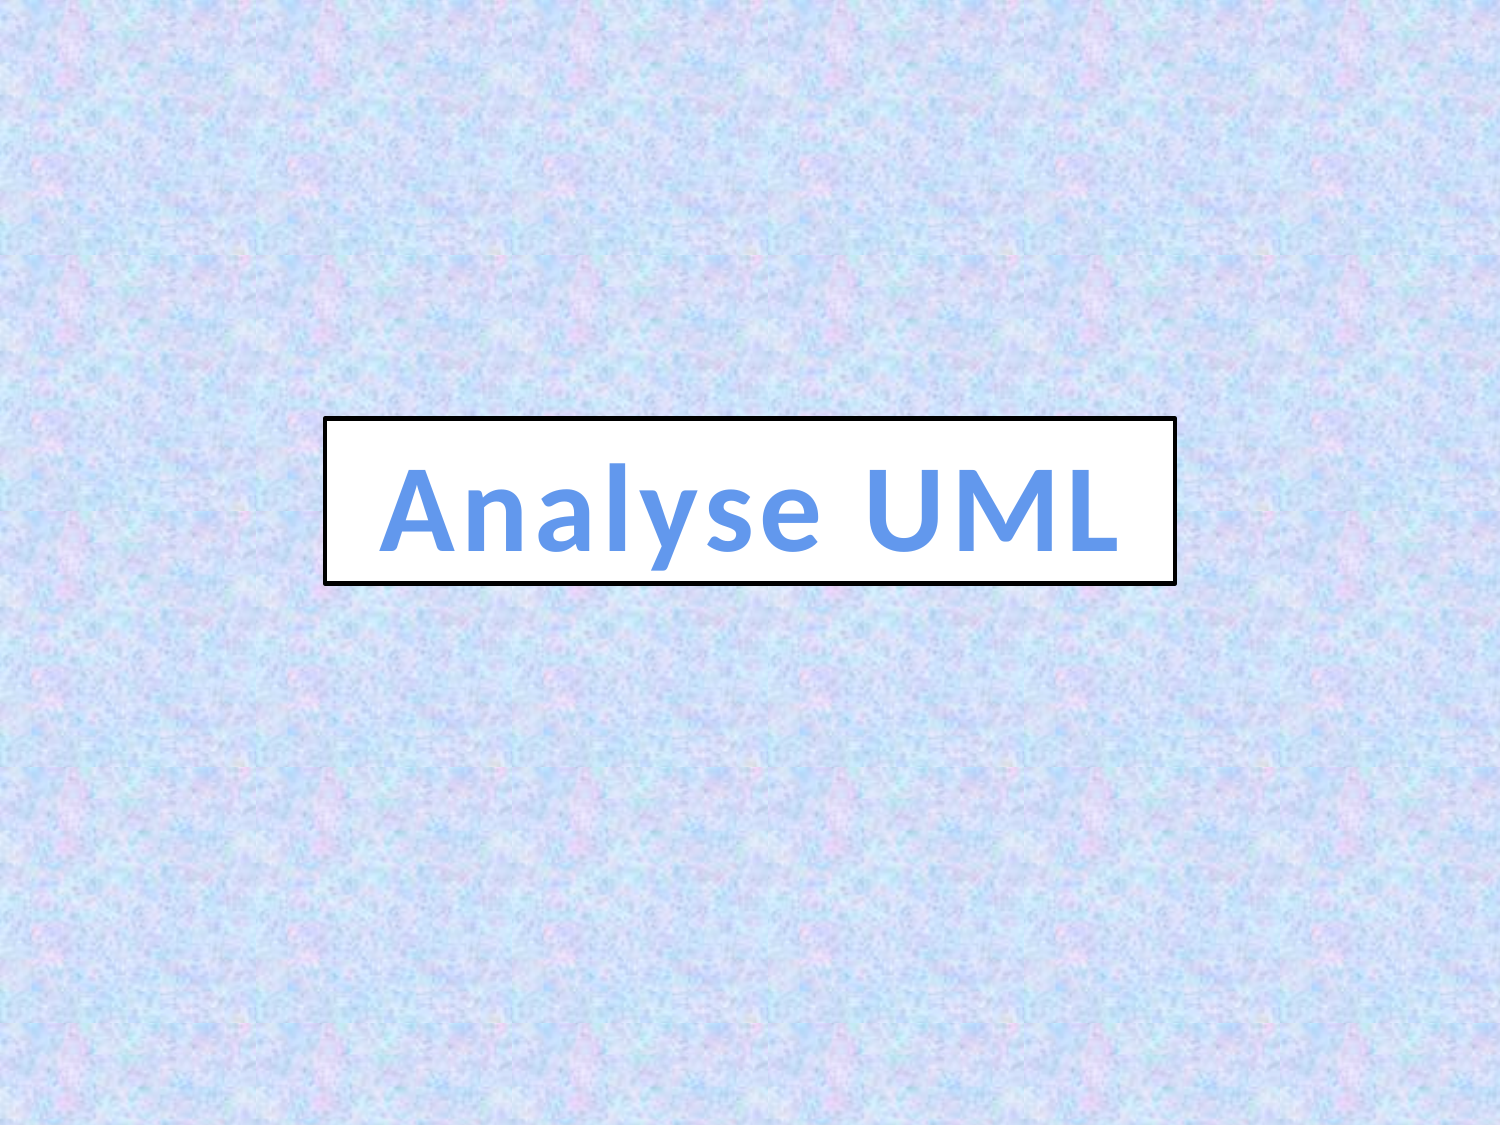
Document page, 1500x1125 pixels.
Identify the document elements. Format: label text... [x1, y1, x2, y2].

text_box Analyse UML [323, 416, 1177, 586]
